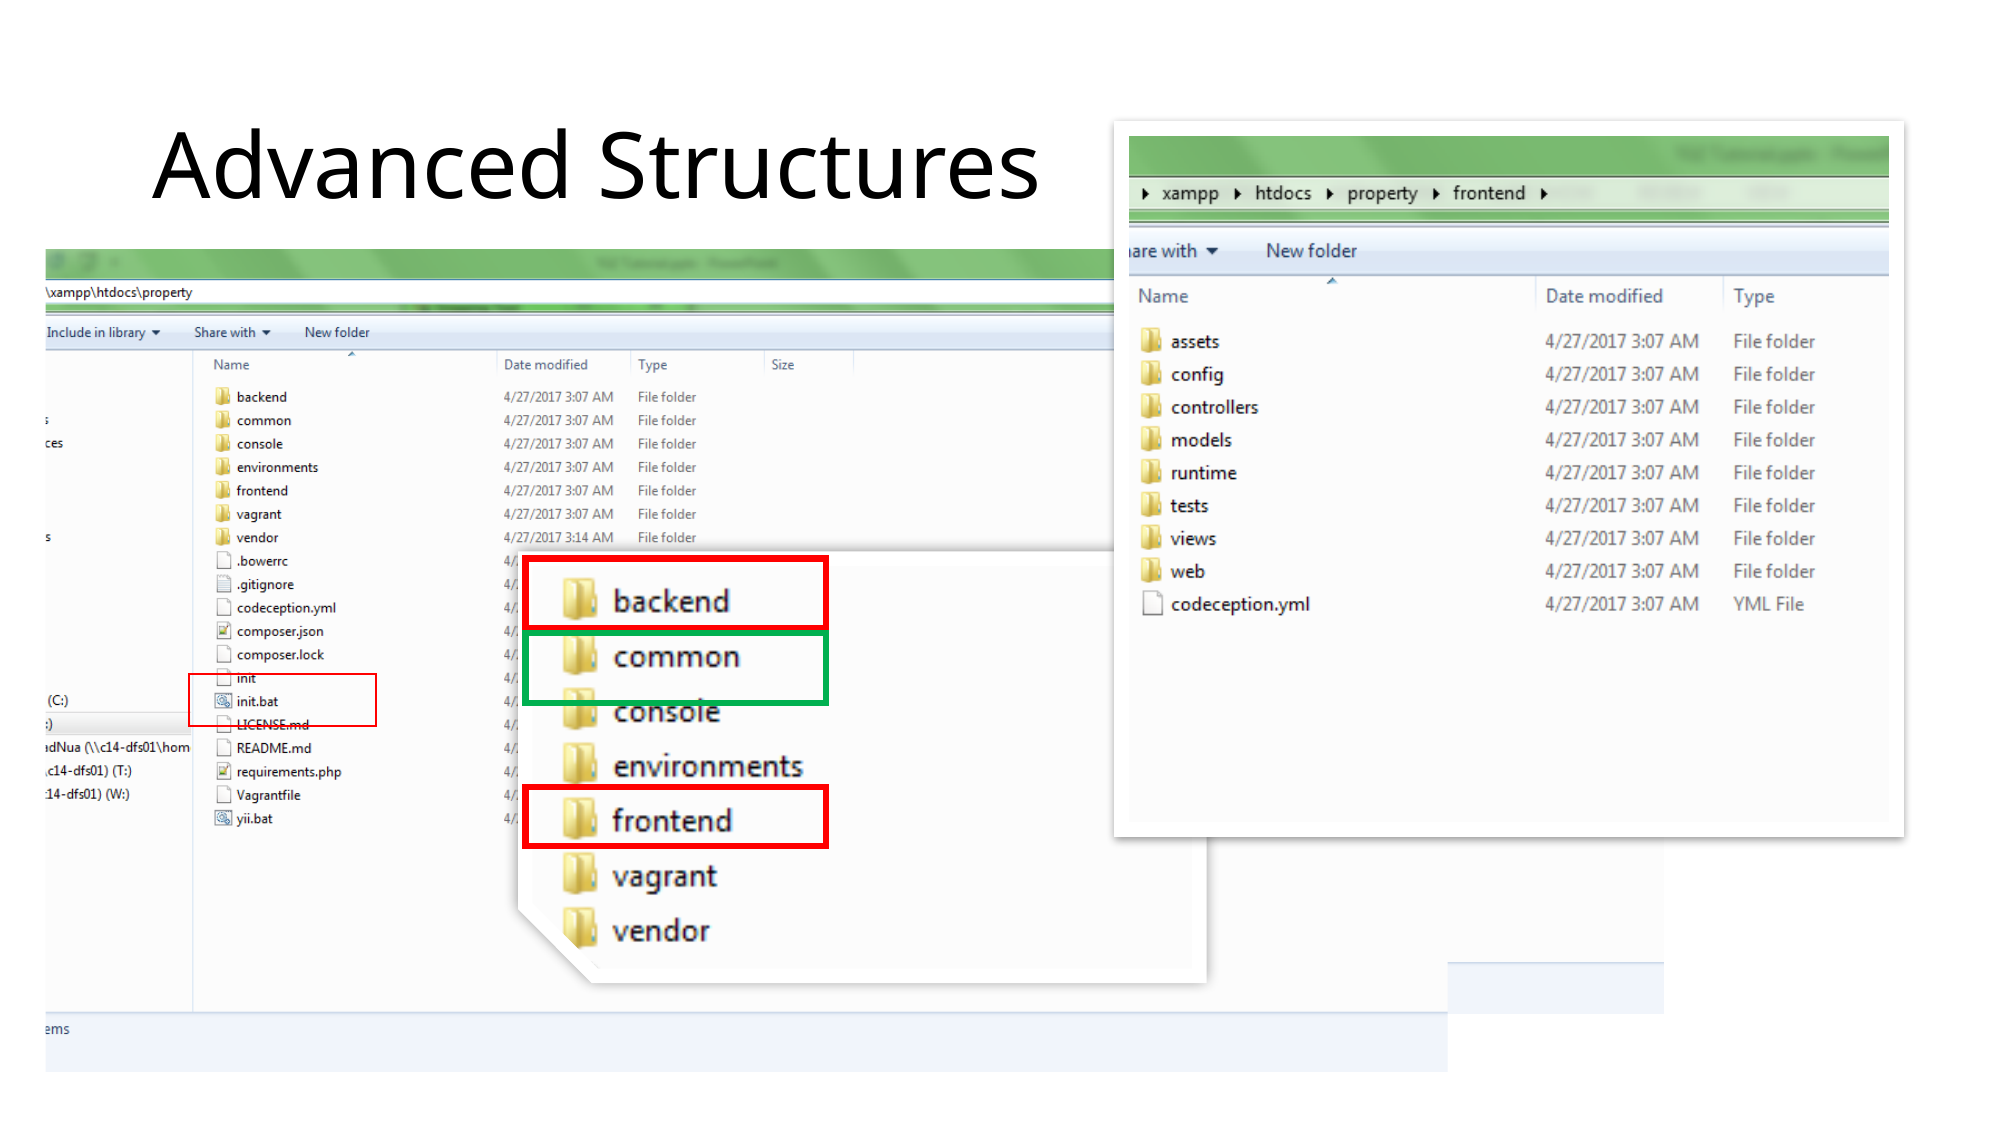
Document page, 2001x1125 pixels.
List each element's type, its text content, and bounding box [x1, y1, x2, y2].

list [1448, 823, 1664, 1014]
picture [45, 135, 1890, 1072]
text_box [525, 558, 1200, 976]
title Advanced Structures [137, 59, 1863, 249]
